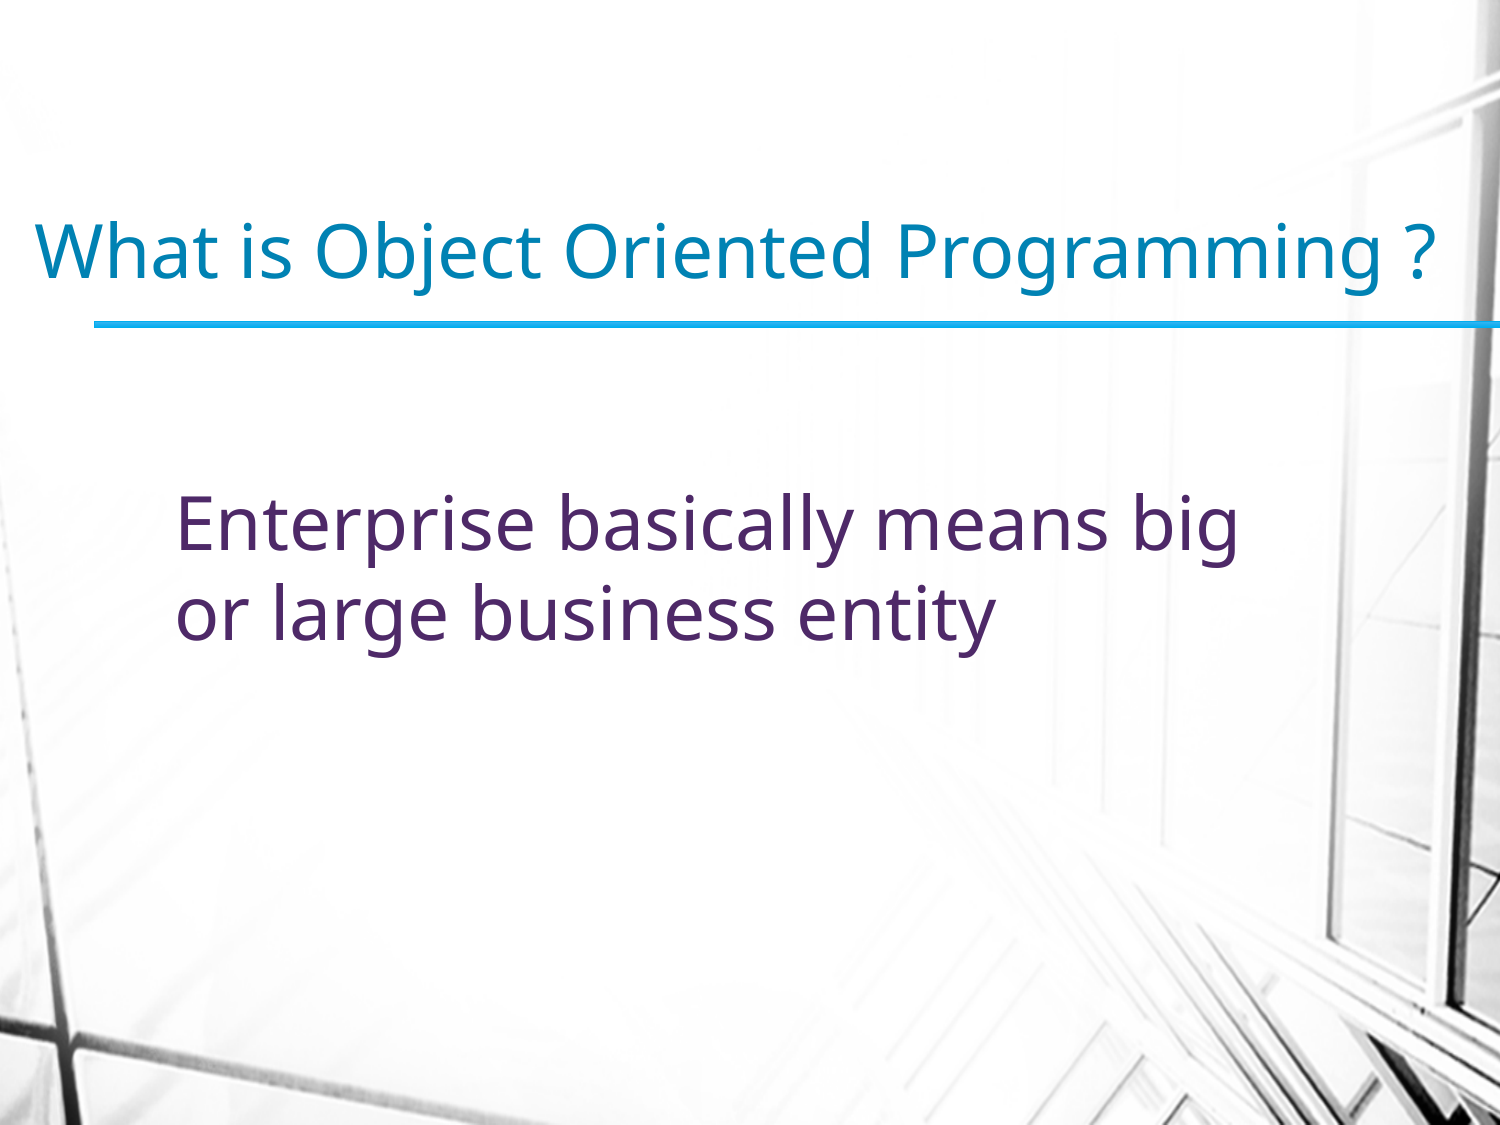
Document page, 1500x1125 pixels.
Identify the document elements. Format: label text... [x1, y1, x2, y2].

text_box [94, 321, 1500, 328]
text_box What is Object Oriented Programming ? [19, 196, 1452, 301]
text_box Enterprise basically means big or large business entity [159, 467, 1321, 663]
picture [0, 0, 1500, 1125]
